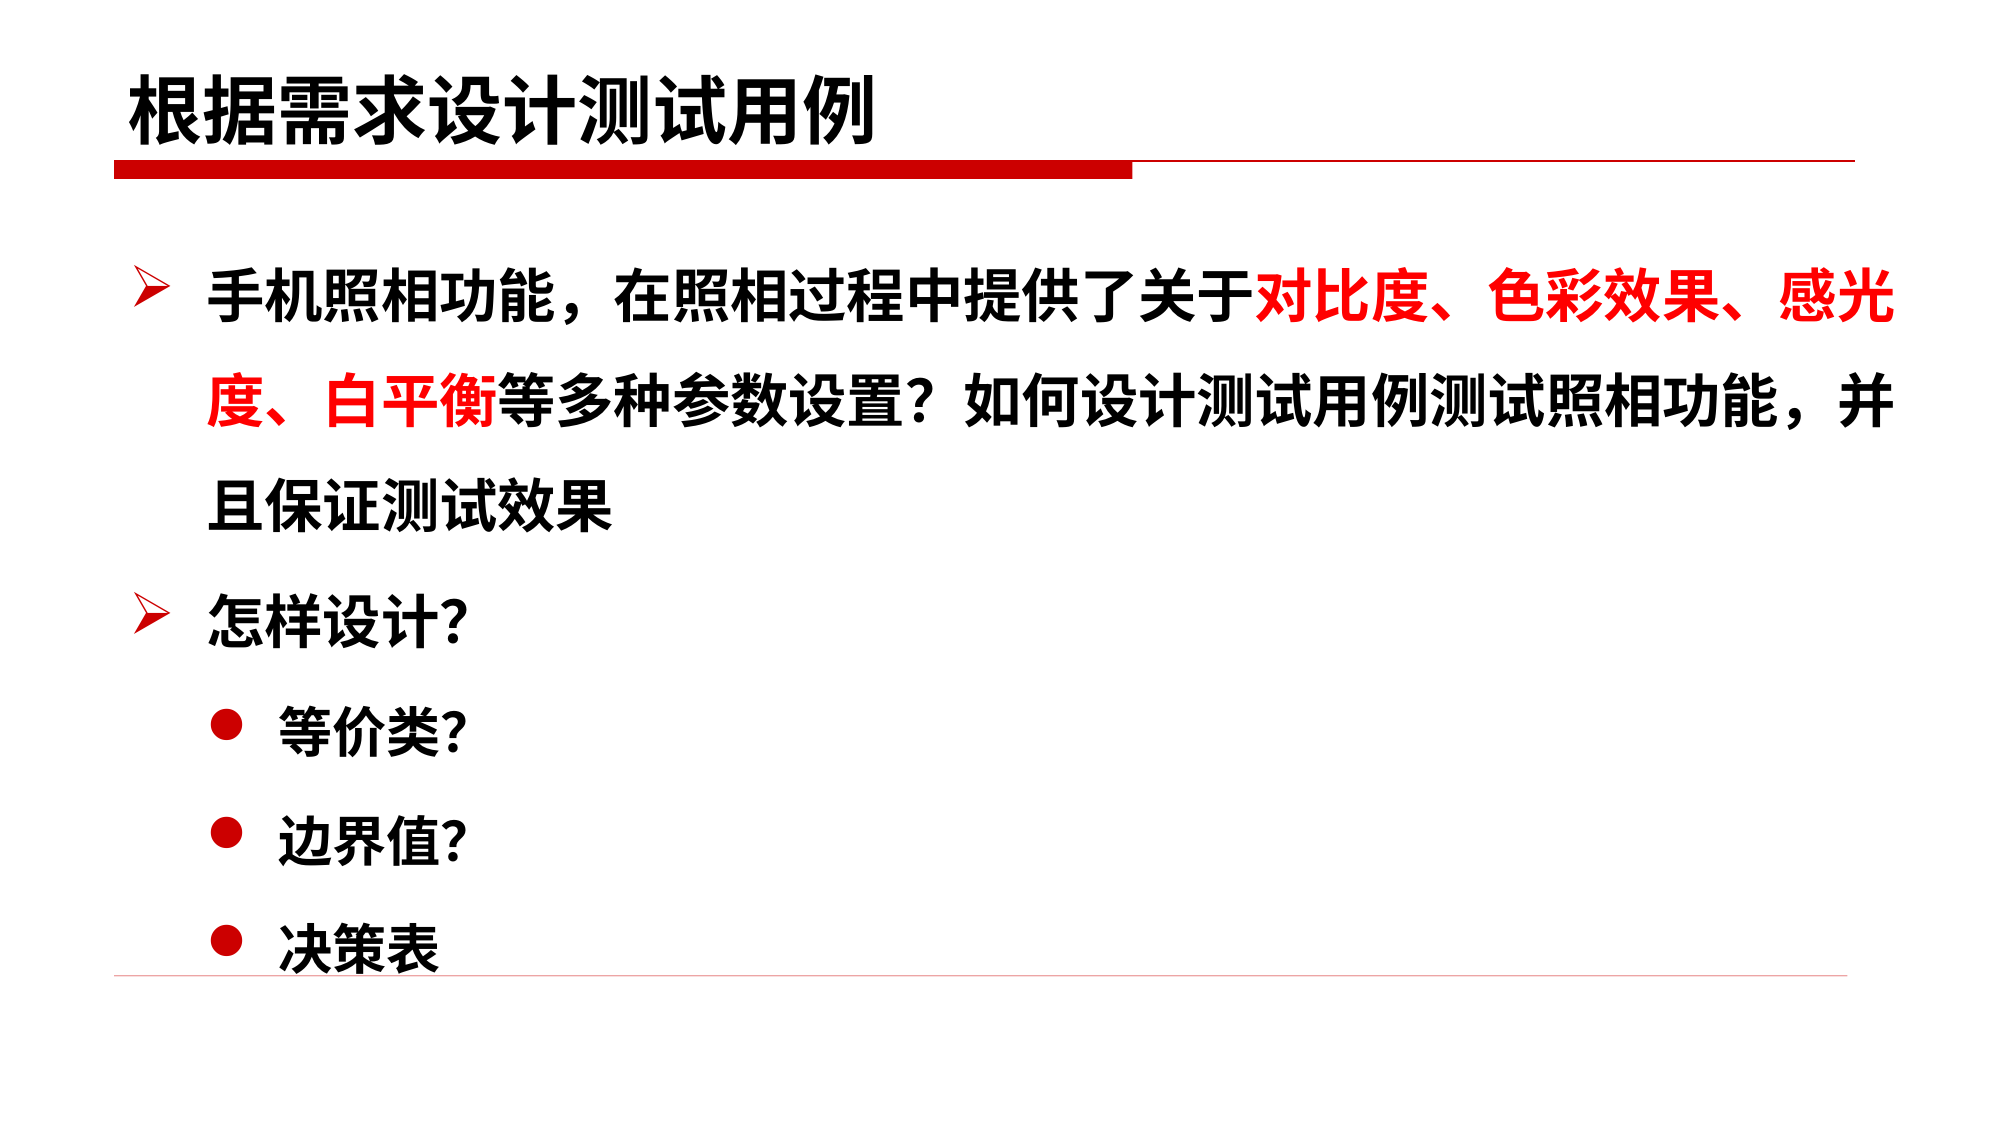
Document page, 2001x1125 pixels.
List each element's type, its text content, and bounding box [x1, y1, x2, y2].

list 手机照相功能，在照相过程中提供了关于对比度、色彩效果、感光度、白平衡等多种参数设置？如何设计测试用例测试照相功能，并且保证测试效果 怎样设计？ 等价类？ 边界值？ 决策表 [114, 216, 1922, 917]
title 根据需求设计测试用例 [112, 42, 1863, 161]
